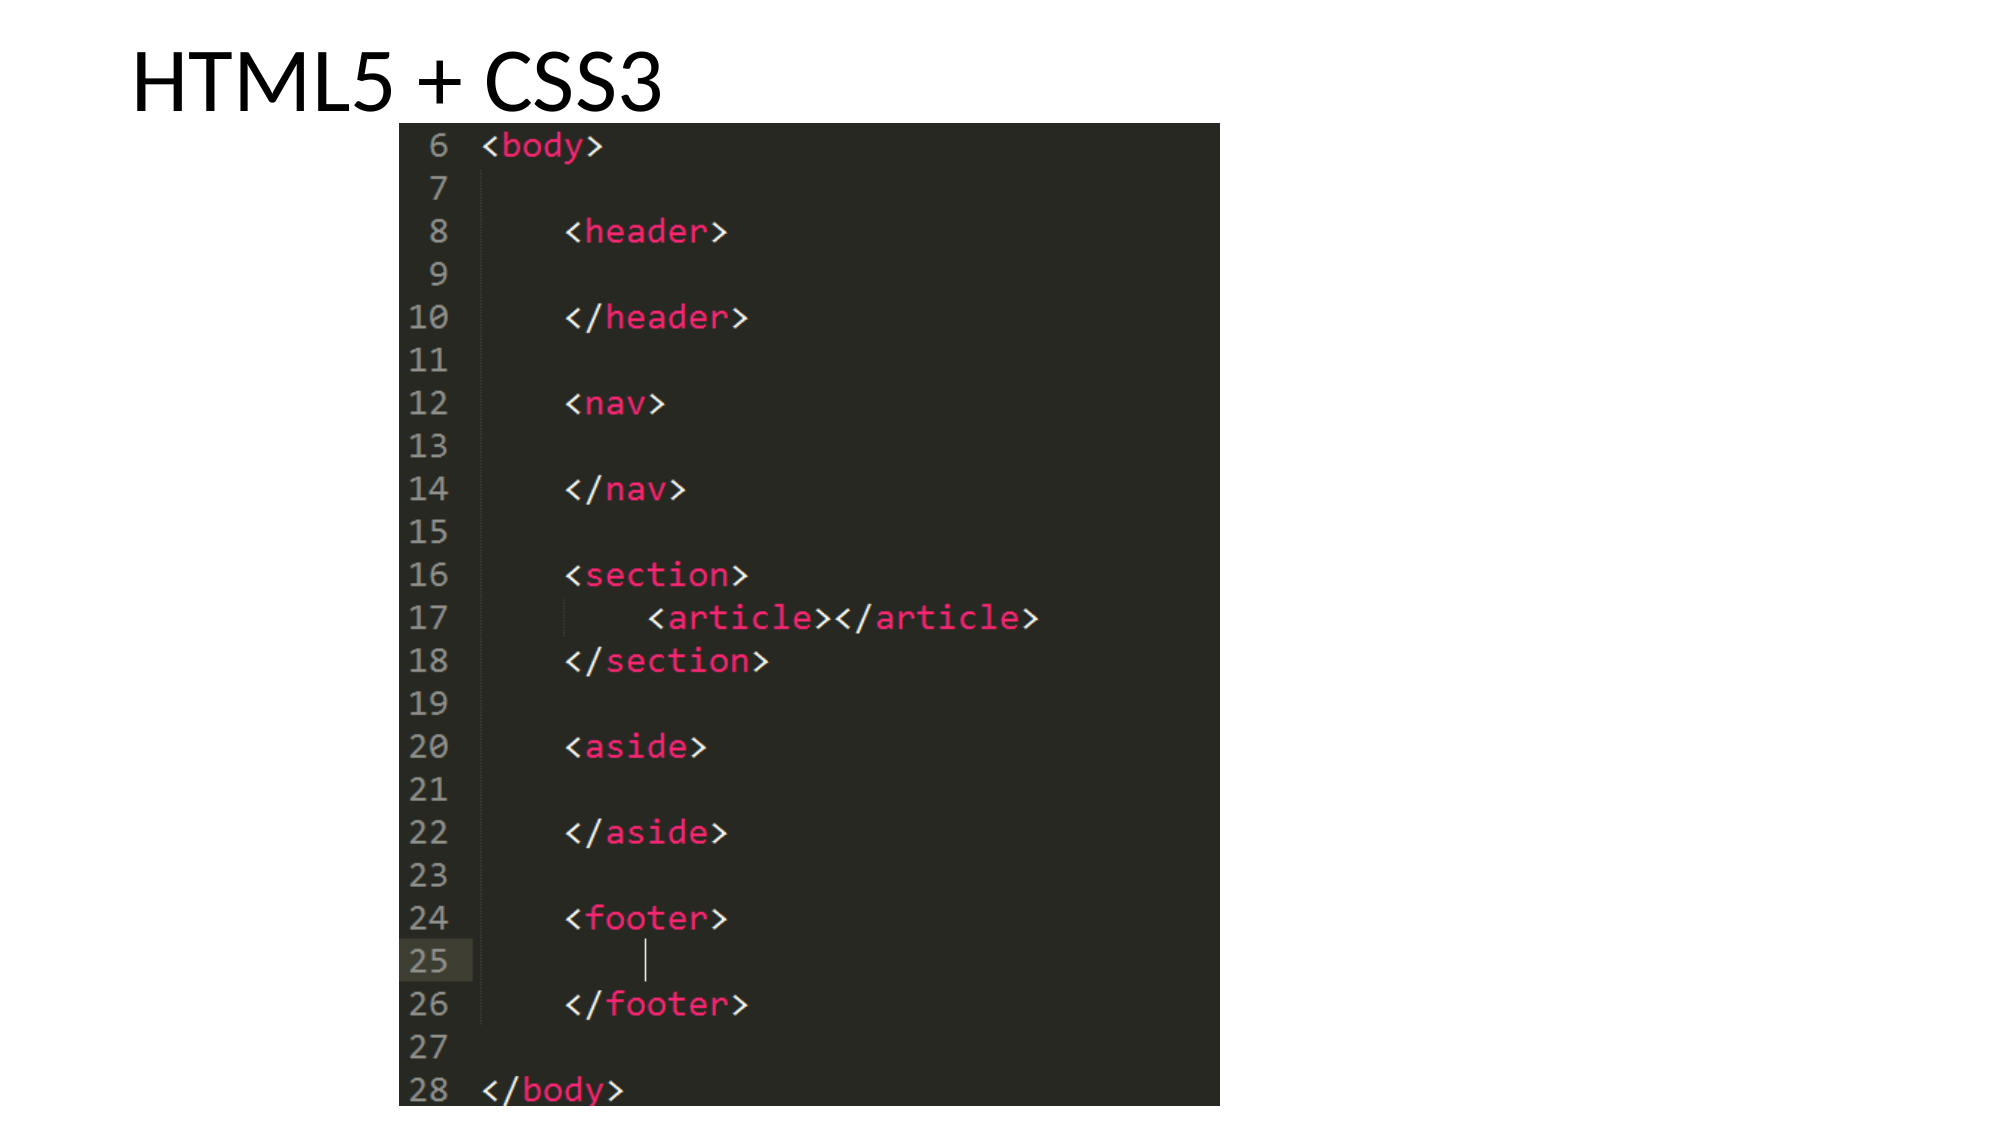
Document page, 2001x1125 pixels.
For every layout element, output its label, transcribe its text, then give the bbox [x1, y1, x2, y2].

picture [399, 123, 1220, 1106]
text_box HTML5 + CSS3 [117, 12, 680, 137]
